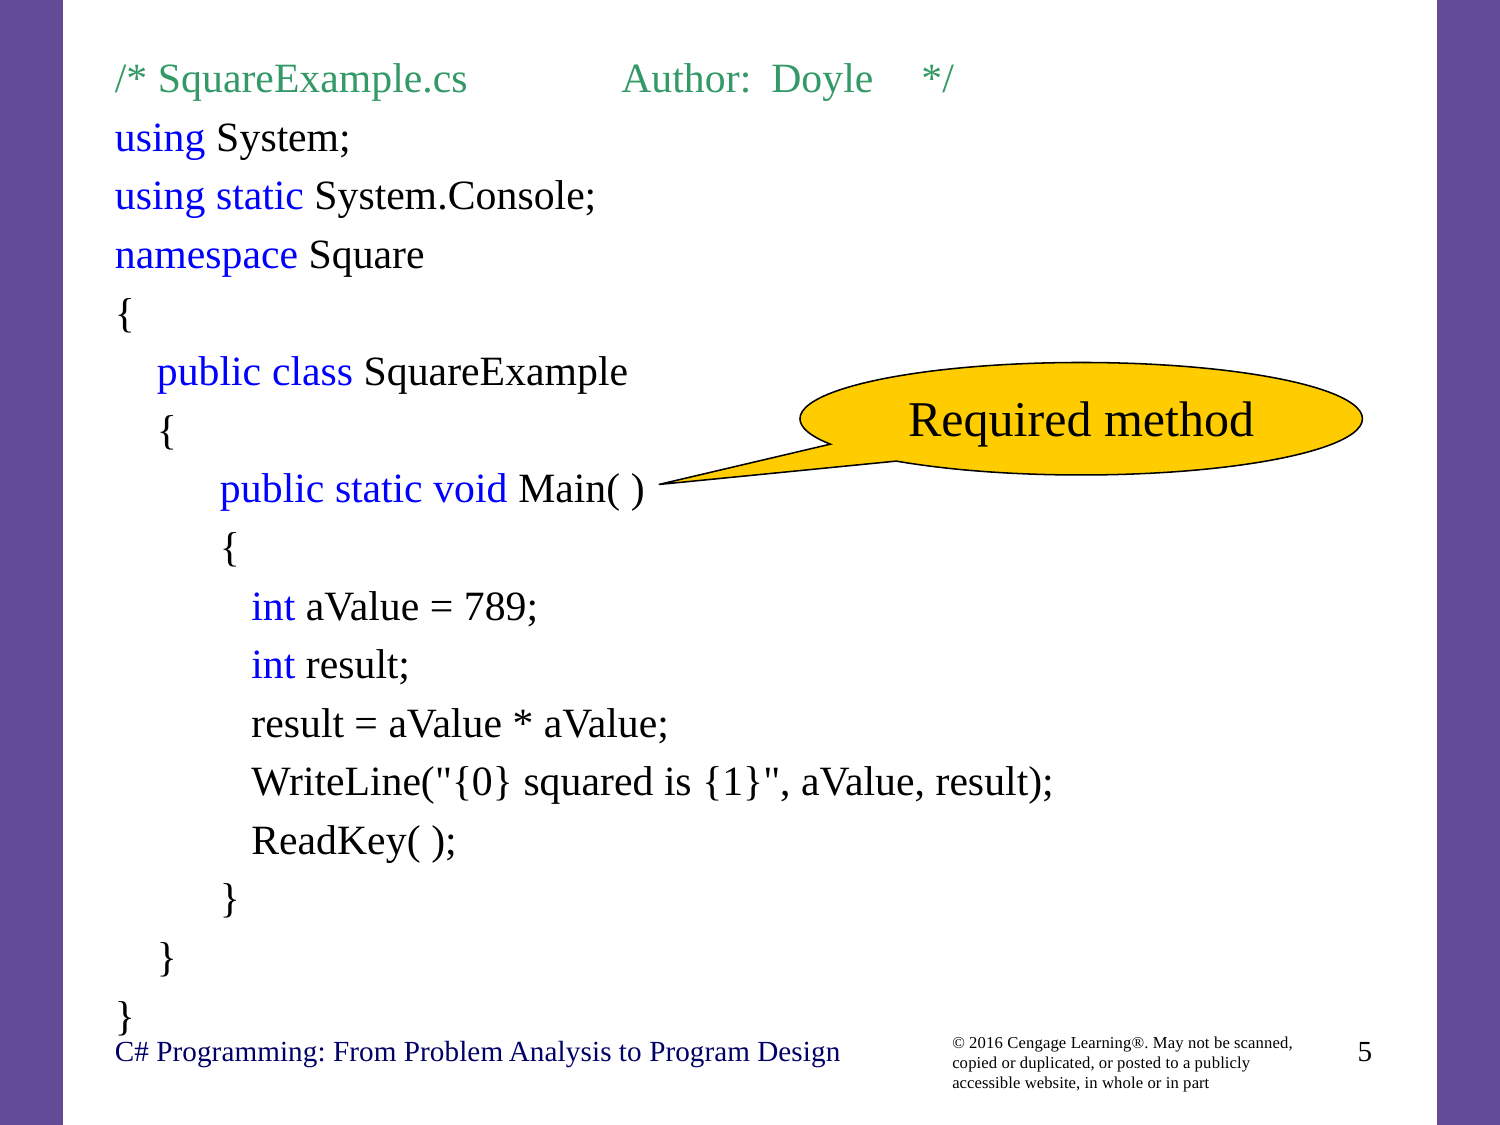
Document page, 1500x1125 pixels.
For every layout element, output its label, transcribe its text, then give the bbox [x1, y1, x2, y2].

slide_number 5 [1074, 1024, 1388, 1101]
picture [0, 0, 63, 1125]
footer C# Programming: From Problem Analysis to Program Design [99, 1050, 988, 1101]
list /* SquareExample.cs Author: Doyle */ using System; using static System.Console; namespace Square { public class SquareExample { public static void Main( ) { int aValue = 789; int result; result = aValue * aValue; WriteLine("{0} squared is {1}", aValue, result); ReadKey( ); } } } [99, 50, 1375, 1050]
picture [1437, 0, 1500, 1125]
text_box Required method [658, 362, 1363, 485]
